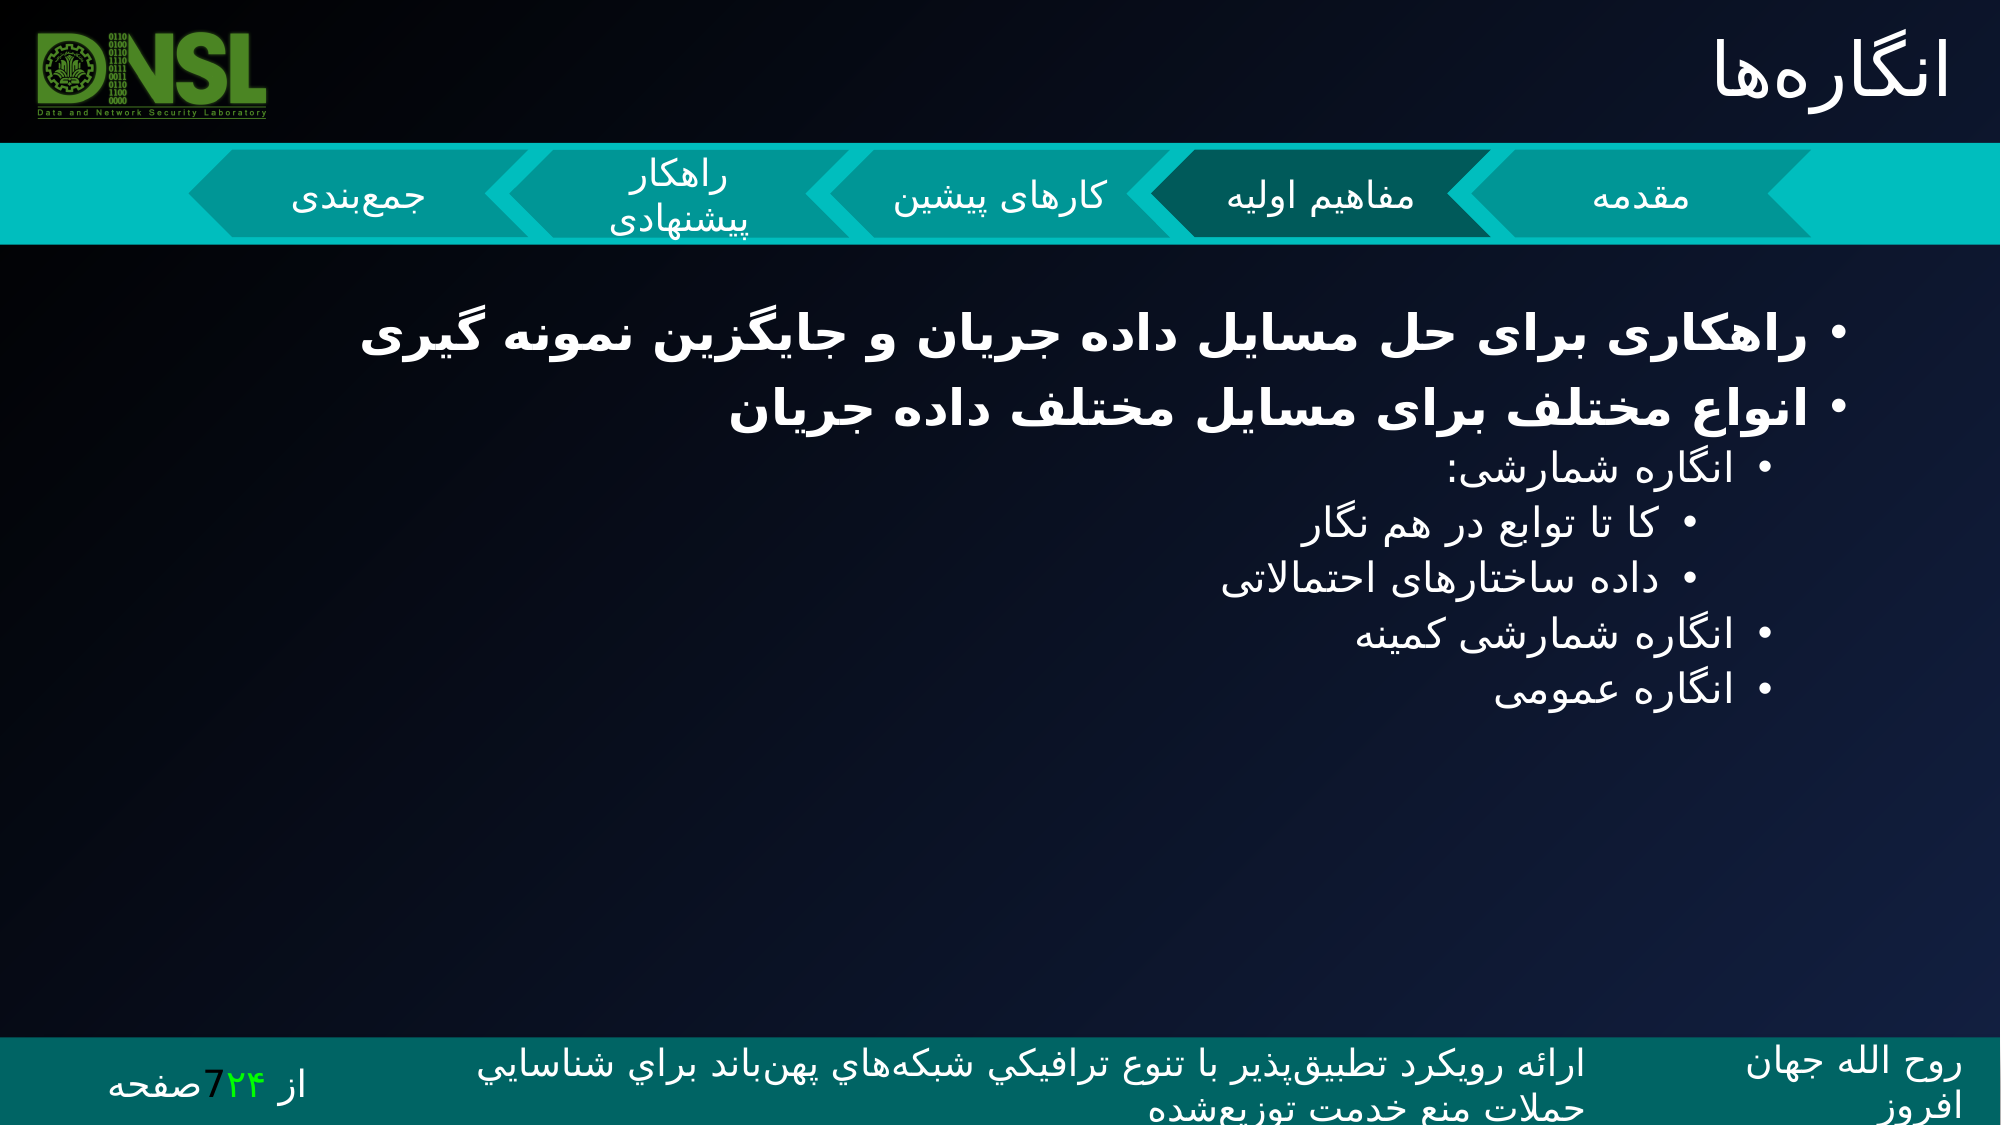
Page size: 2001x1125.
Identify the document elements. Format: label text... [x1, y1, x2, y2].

list راهکاری برای حل مسایل داده جریان و جایگزین نمونه گیری انواع مختلف برای مسایل مختلف داده جریان انگاره شمارشی: کا تا توابع در هم نگار داده ساختارهای احتمالاتی انگاره شمارشی کمینه انگاره عمومی [137, 299, 1863, 1014]
list انگاره‌ها [975, 13, 1969, 132]
